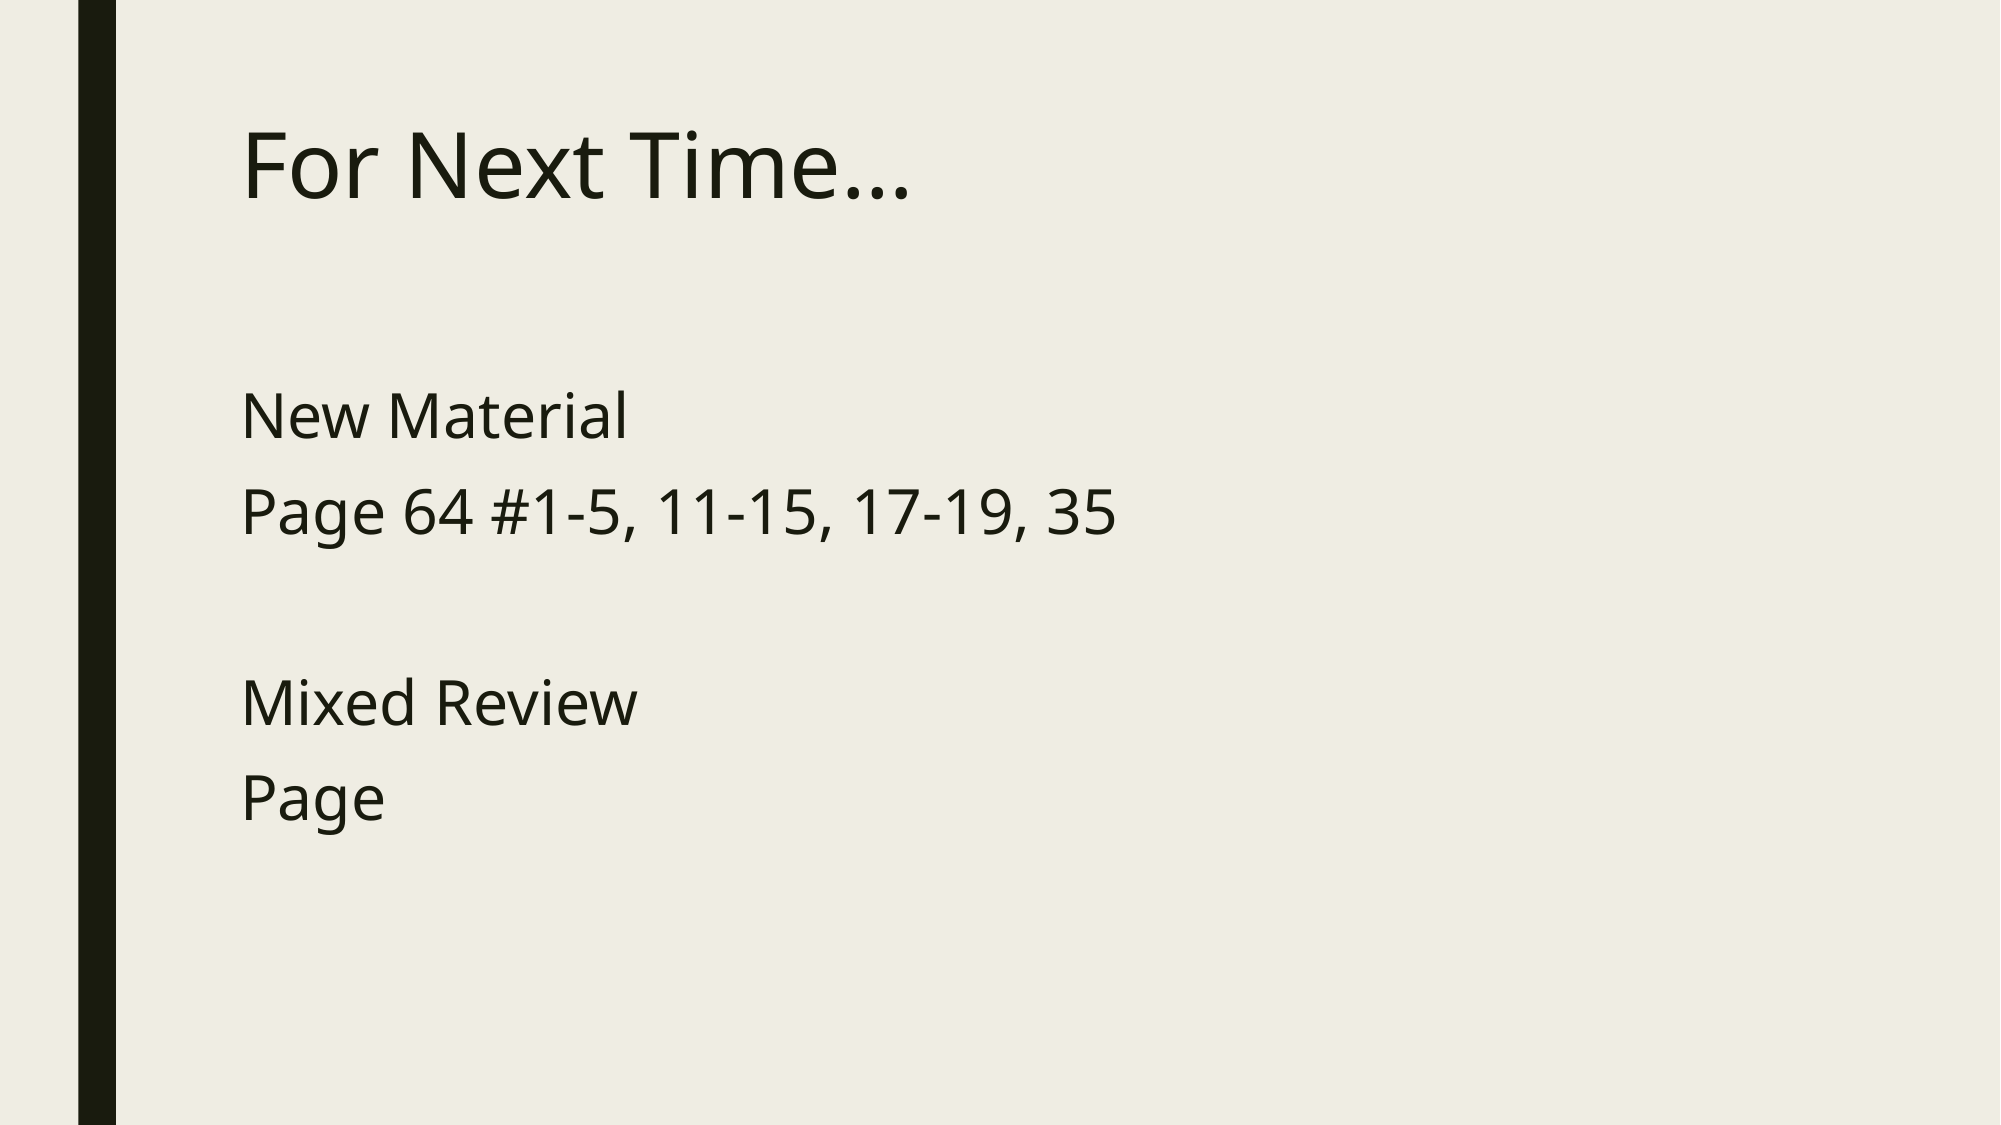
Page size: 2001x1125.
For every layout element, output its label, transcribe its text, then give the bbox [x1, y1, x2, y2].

list New Material Page 64 #1-5, 11-15, 17-19, 35 Mixed Review Page [225, 375, 1800, 963]
title For Next Time… [225, 112, 1800, 357]
